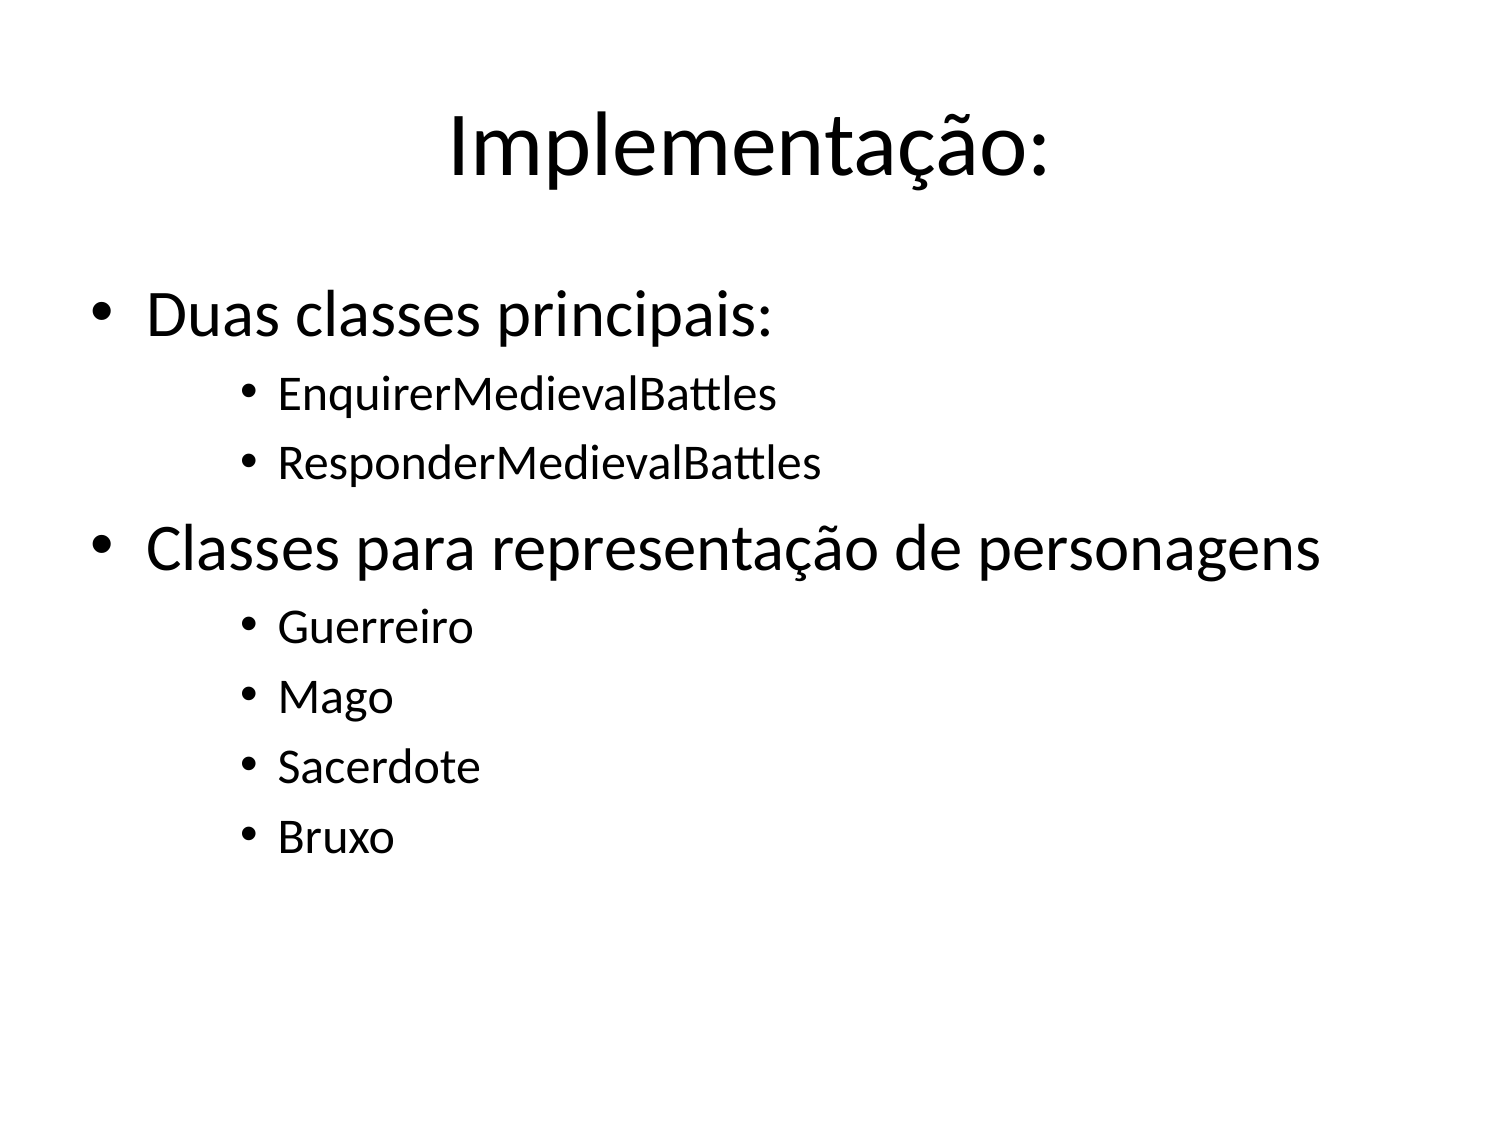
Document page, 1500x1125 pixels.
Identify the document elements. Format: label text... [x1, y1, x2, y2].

list Duas classes principais: EnquirerMedievalBattles ResponderMedievalBattles Classes para representação de personagens Guerreiro Mago Sacerdote Bruxo [75, 262, 1425, 1005]
title Implementação: [75, 45, 1425, 233]
